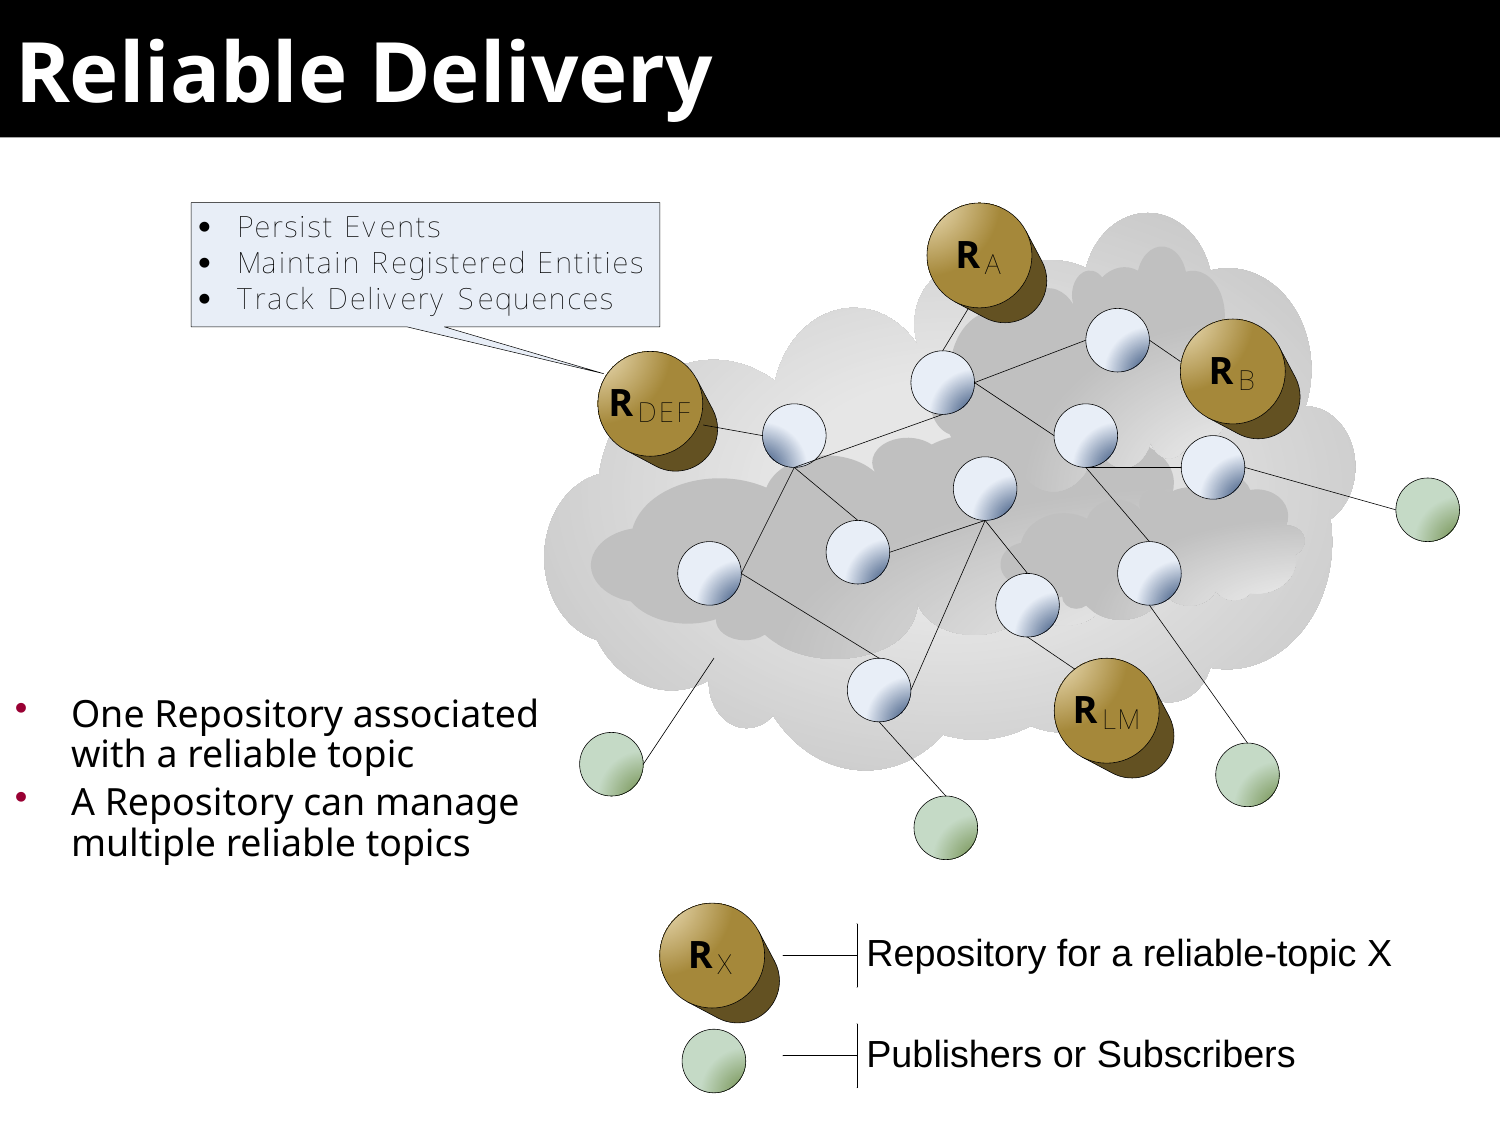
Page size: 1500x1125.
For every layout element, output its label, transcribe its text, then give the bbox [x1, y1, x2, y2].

title Reliable Delivery [0, 0, 1500, 138]
text_box One Repository associated with a reliable topic A Repository can manage multiple reliable topics [0, 687, 536, 863]
picture [188, 199, 1463, 1097]
